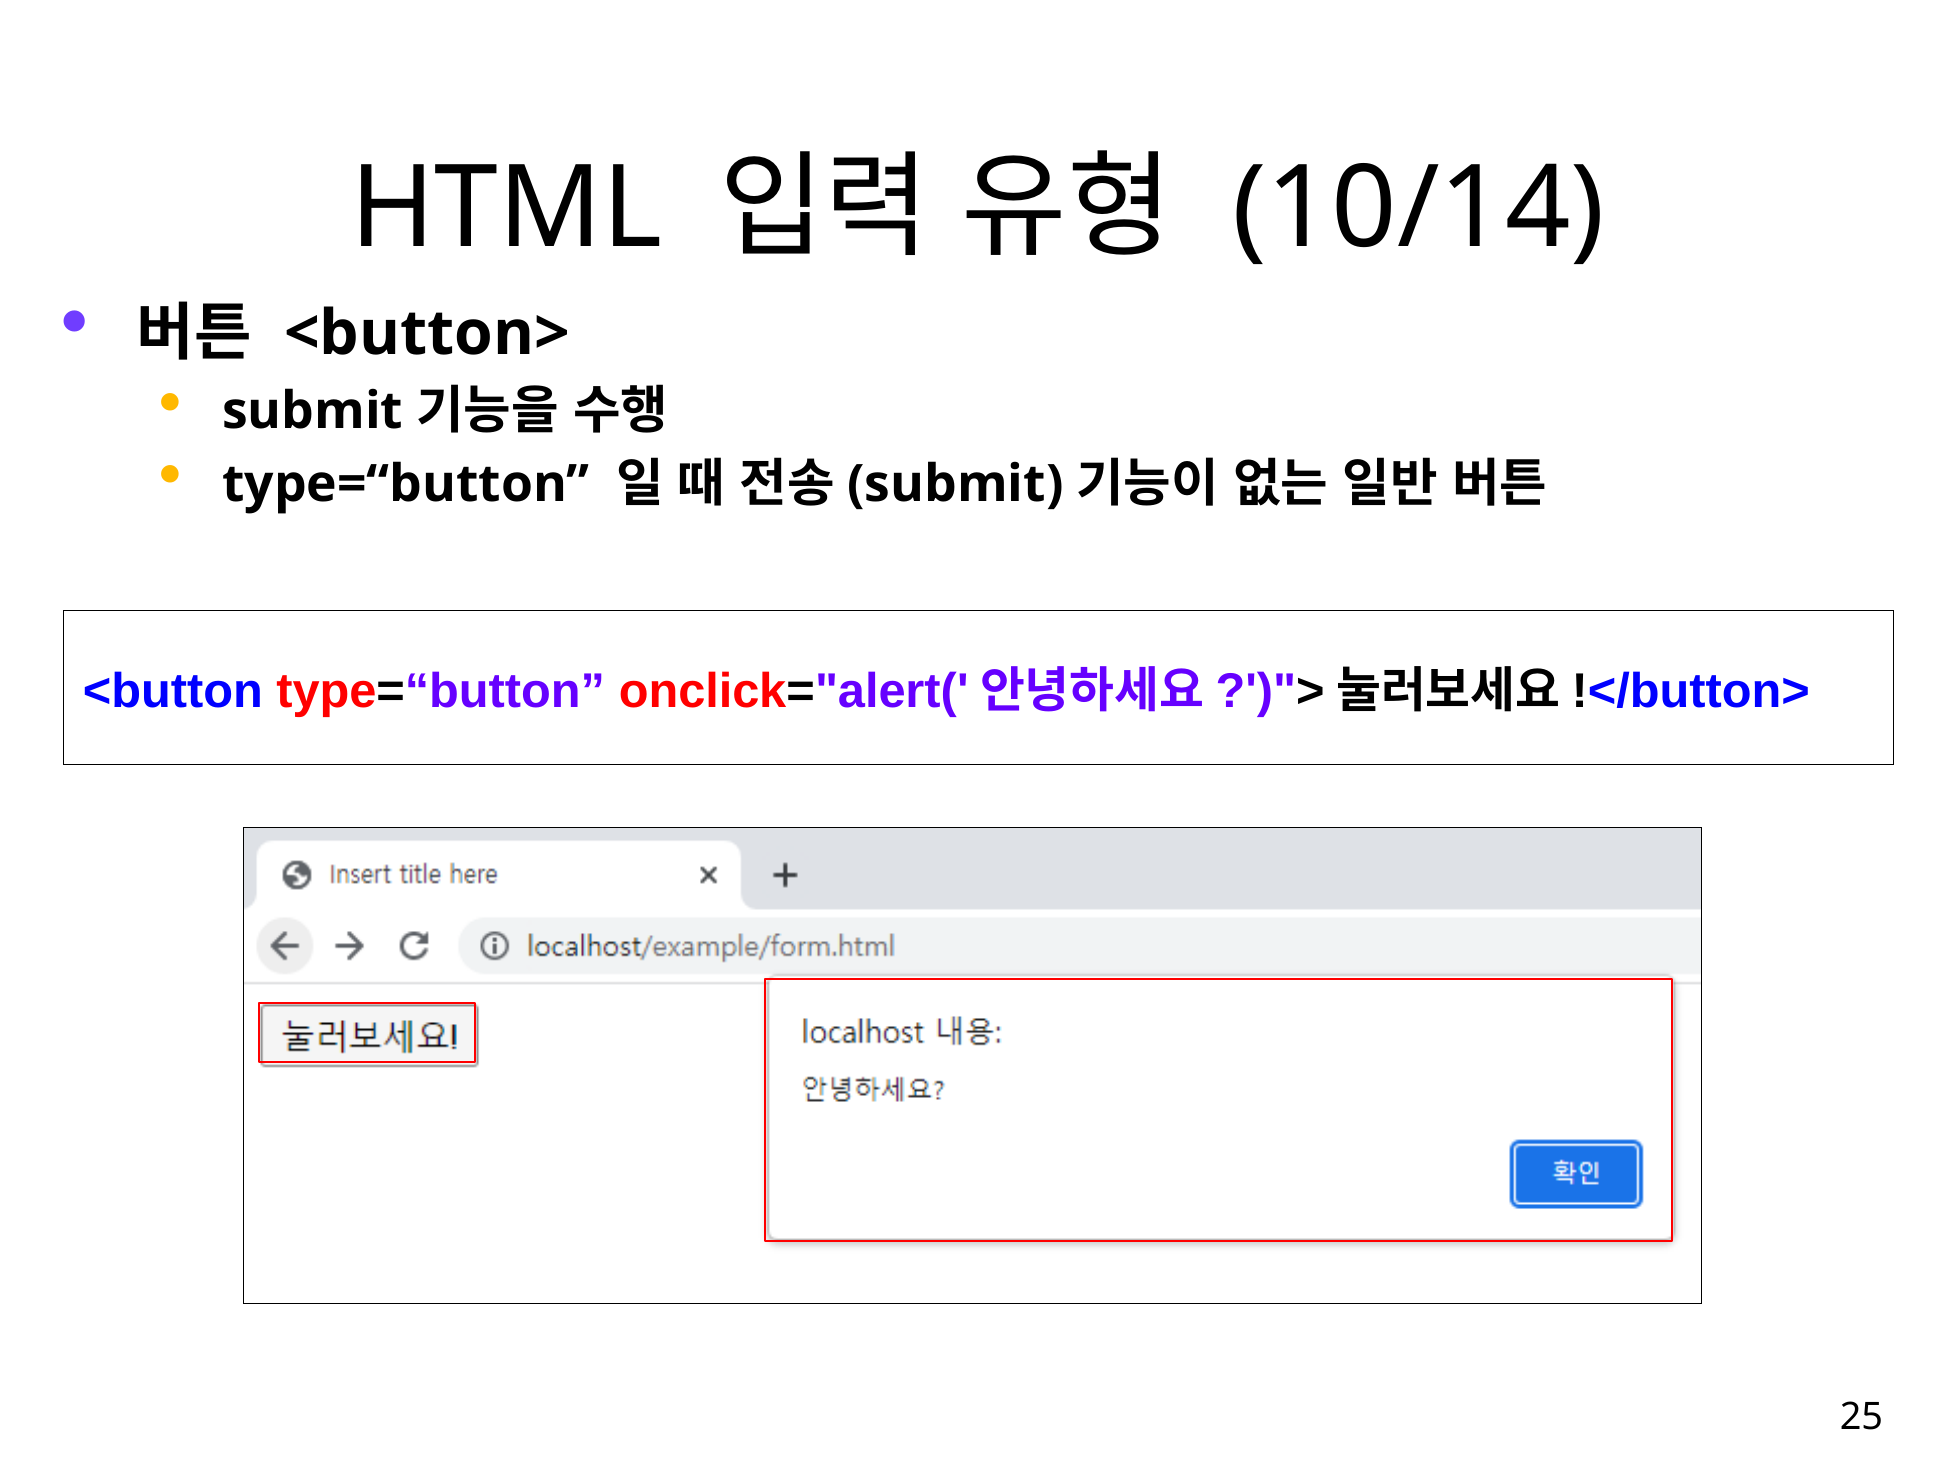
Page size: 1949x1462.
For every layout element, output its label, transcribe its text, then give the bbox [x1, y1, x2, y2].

text_box <button type=“button” onclick="alert('안녕하세요?')">눌러보세요!</button> [63, 610, 1894, 765]
list 버튼 <button> submit기능을 수행 type=“button” 일 때 전송(submit)기능이 없는 일반 버튼 [48, 284, 1897, 566]
text_box HTML 입력 유형 (10/14) [181, 116, 1774, 280]
slide_number 25 [1496, 1372, 1899, 1462]
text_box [243, 827, 1702, 1304]
